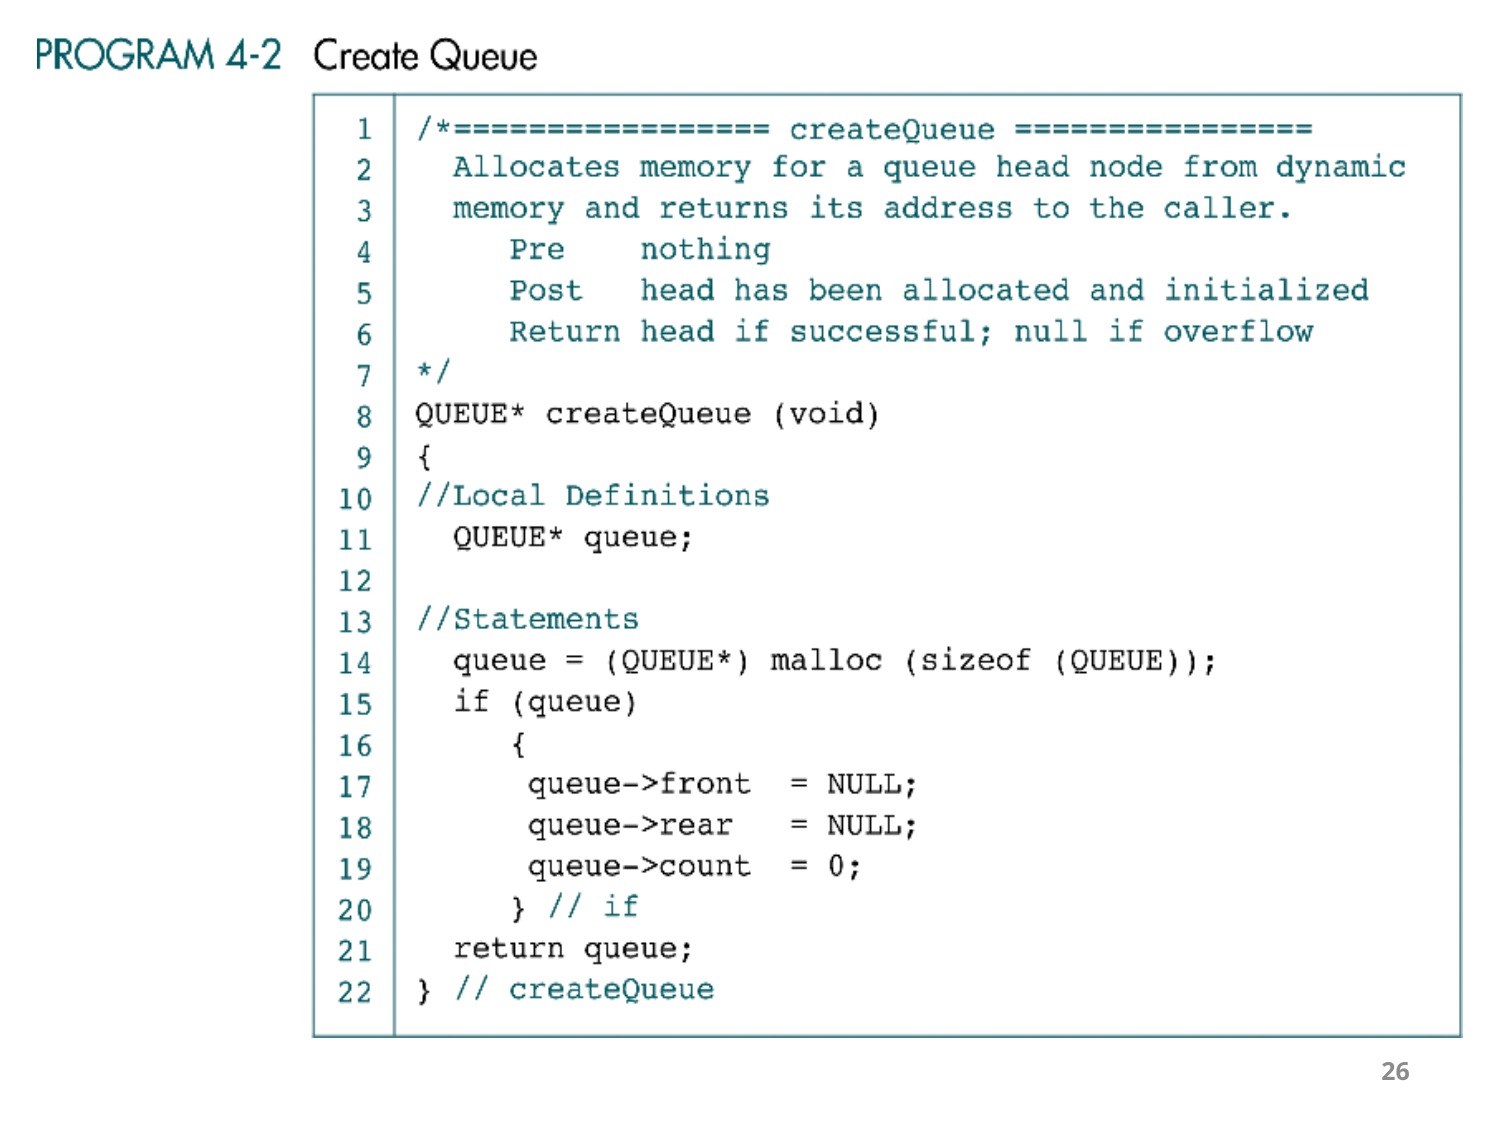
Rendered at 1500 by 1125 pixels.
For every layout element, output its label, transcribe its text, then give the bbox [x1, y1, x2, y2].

slide_number 26 [1074, 1047, 1425, 1103]
picture [37, 37, 1463, 1038]
